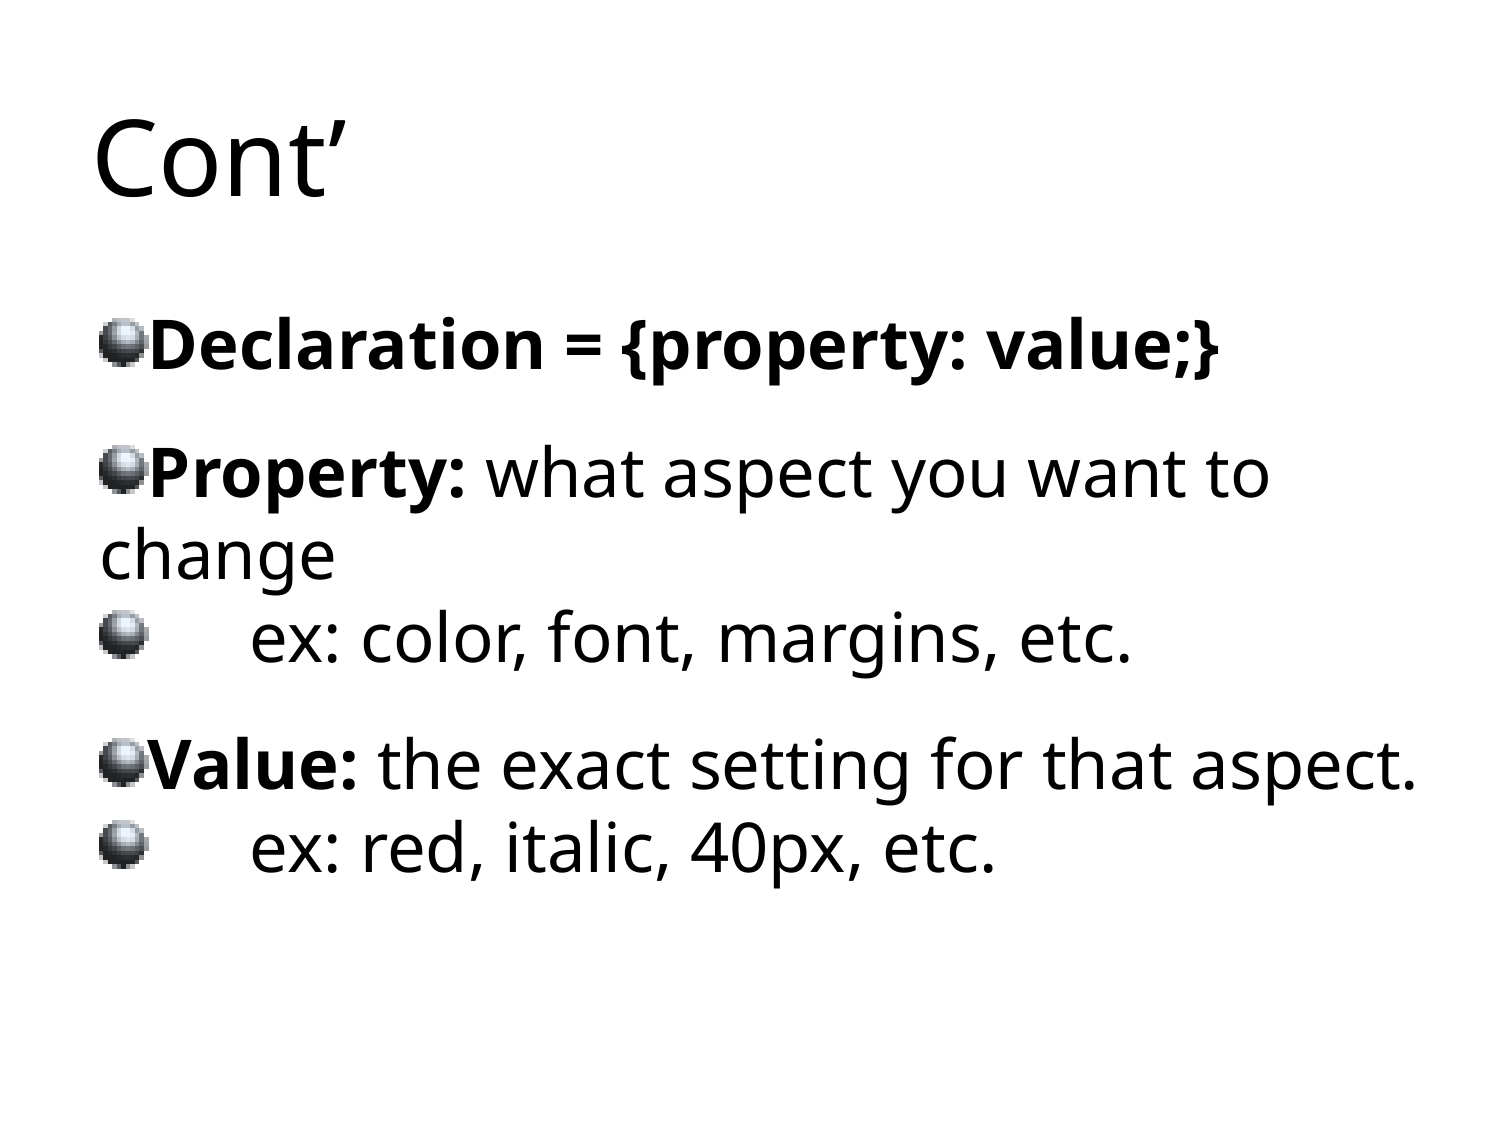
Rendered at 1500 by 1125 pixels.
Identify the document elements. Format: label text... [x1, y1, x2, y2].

text_box Declaration = {property: value;} Property: what aspect you want to change ex: color, font, margins, etc. Value: the exact setting for that aspect. ex: red, italic, 40px, etc. [83, 247, 1444, 1116]
picture [99, 610, 149, 659]
text_box Cont’ [83, 50, 1444, 247]
picture [99, 445, 149, 494]
picture [99, 738, 149, 787]
picture [99, 820, 149, 869]
picture [99, 318, 149, 367]
